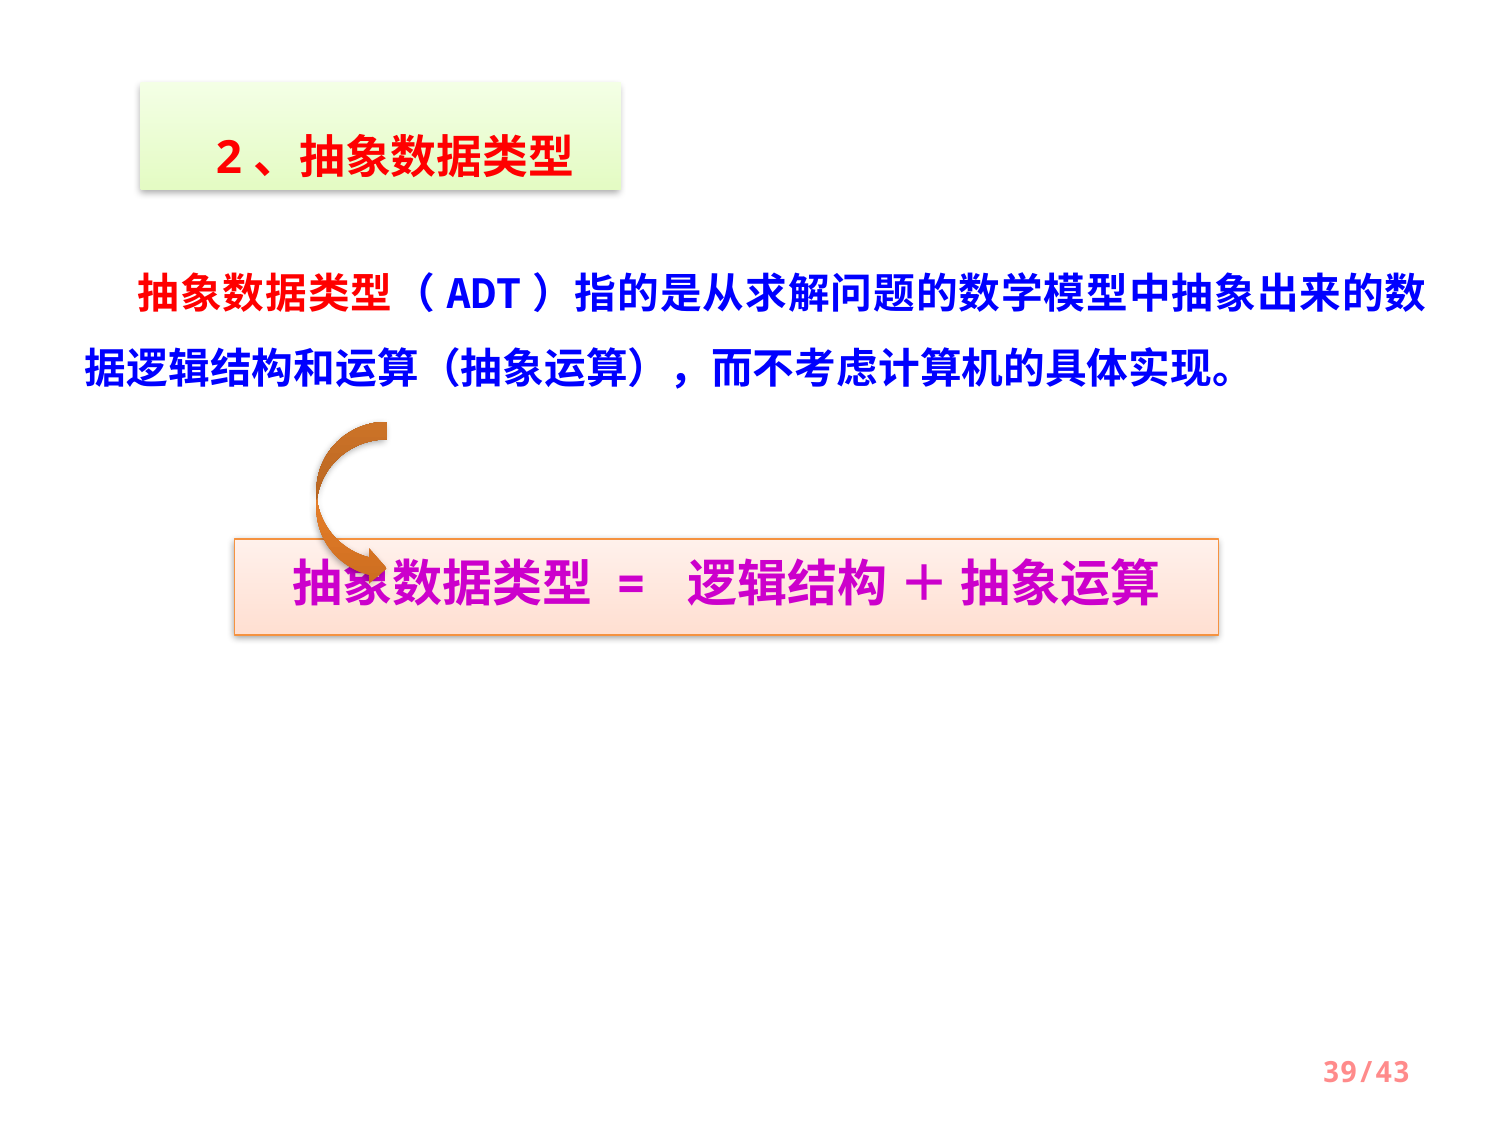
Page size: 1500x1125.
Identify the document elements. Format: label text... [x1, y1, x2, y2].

text_box 2、抽象数据类型 [140, 81, 622, 190]
slide_number 39/43 [1074, 1042, 1425, 1103]
text_box [316, 421, 387, 584]
text_box 抽象数据类型 = 逻辑结构 ＋ 抽象运算 [234, 538, 1219, 636]
text_box 抽象数据类型（ADT）指的是从求解问题的数学模型中抽象出来的数据逻辑结构和运算（抽象运算），而不考虑计算机的具体实现。 [70, 234, 1442, 400]
